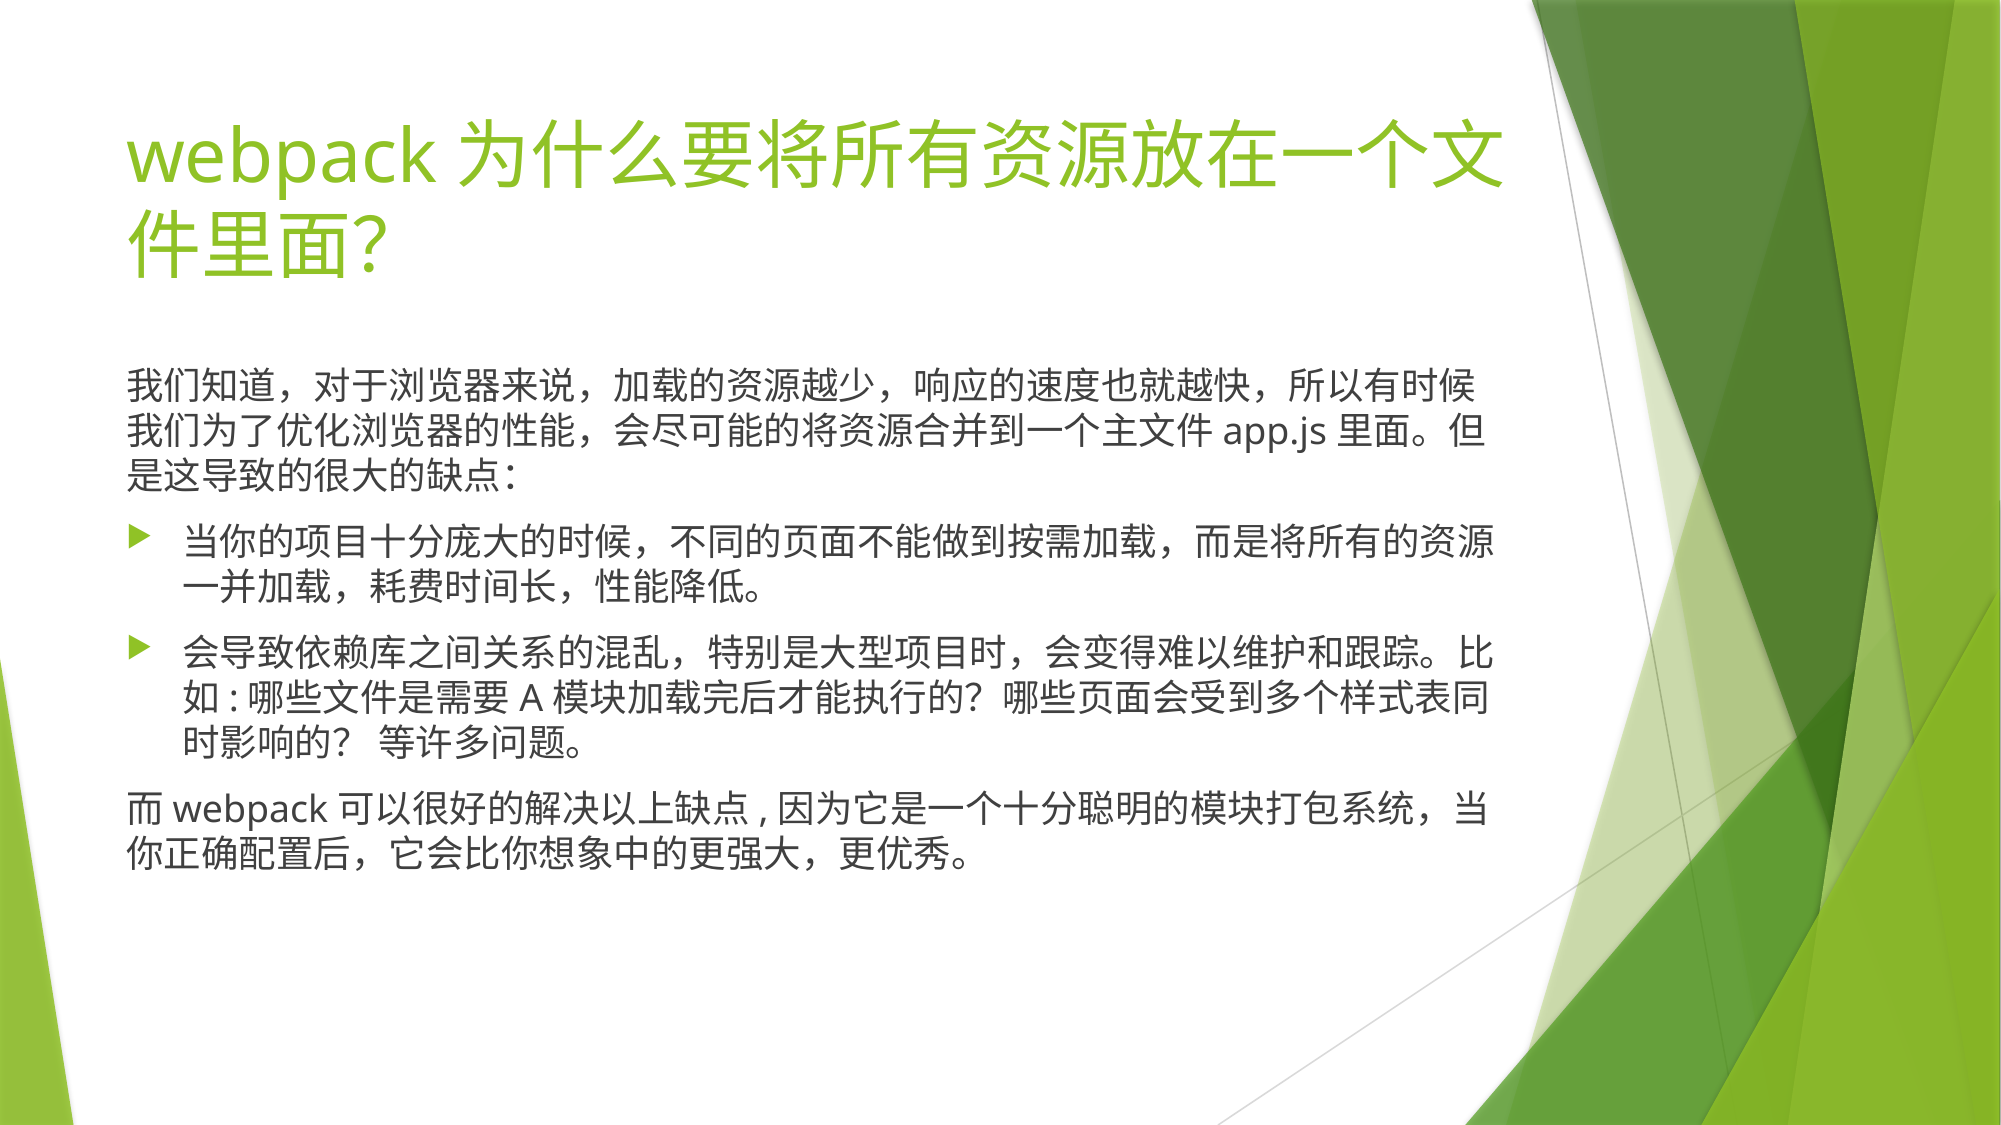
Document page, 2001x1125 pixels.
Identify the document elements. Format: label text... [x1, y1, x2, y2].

list 我们知道，对于浏览器来说，加载的资源越少，响应的速度也就越快，所以有时候我们为了优化浏览器的性能，会尽可能的将资源合并到一个主文件app.js里面。但是这导致的很大的缺点： 当你的项目十分庞大的时候，不同的页面不能做到按需加载，而是将所有的资源一并加载，耗费时间长，性能降低。 会导致依赖库之间关系的混乱，特别是大型项目时，会变得难以维护和跟踪。比如:哪些文件是需要A模块加载完后才能执行的？哪些页面会受到多个样式表同时影响的？ 等许多问题。 而webpack可以很好的解决以上缺点,因为它是一个十分聪明的模块打包系统，当你正确配置后，它会比你想象中的更强大，更优秀。 [111, 354, 1522, 992]
title webpack为什么要将所有资源放在一个文件里面？ [111, 99, 1522, 317]
